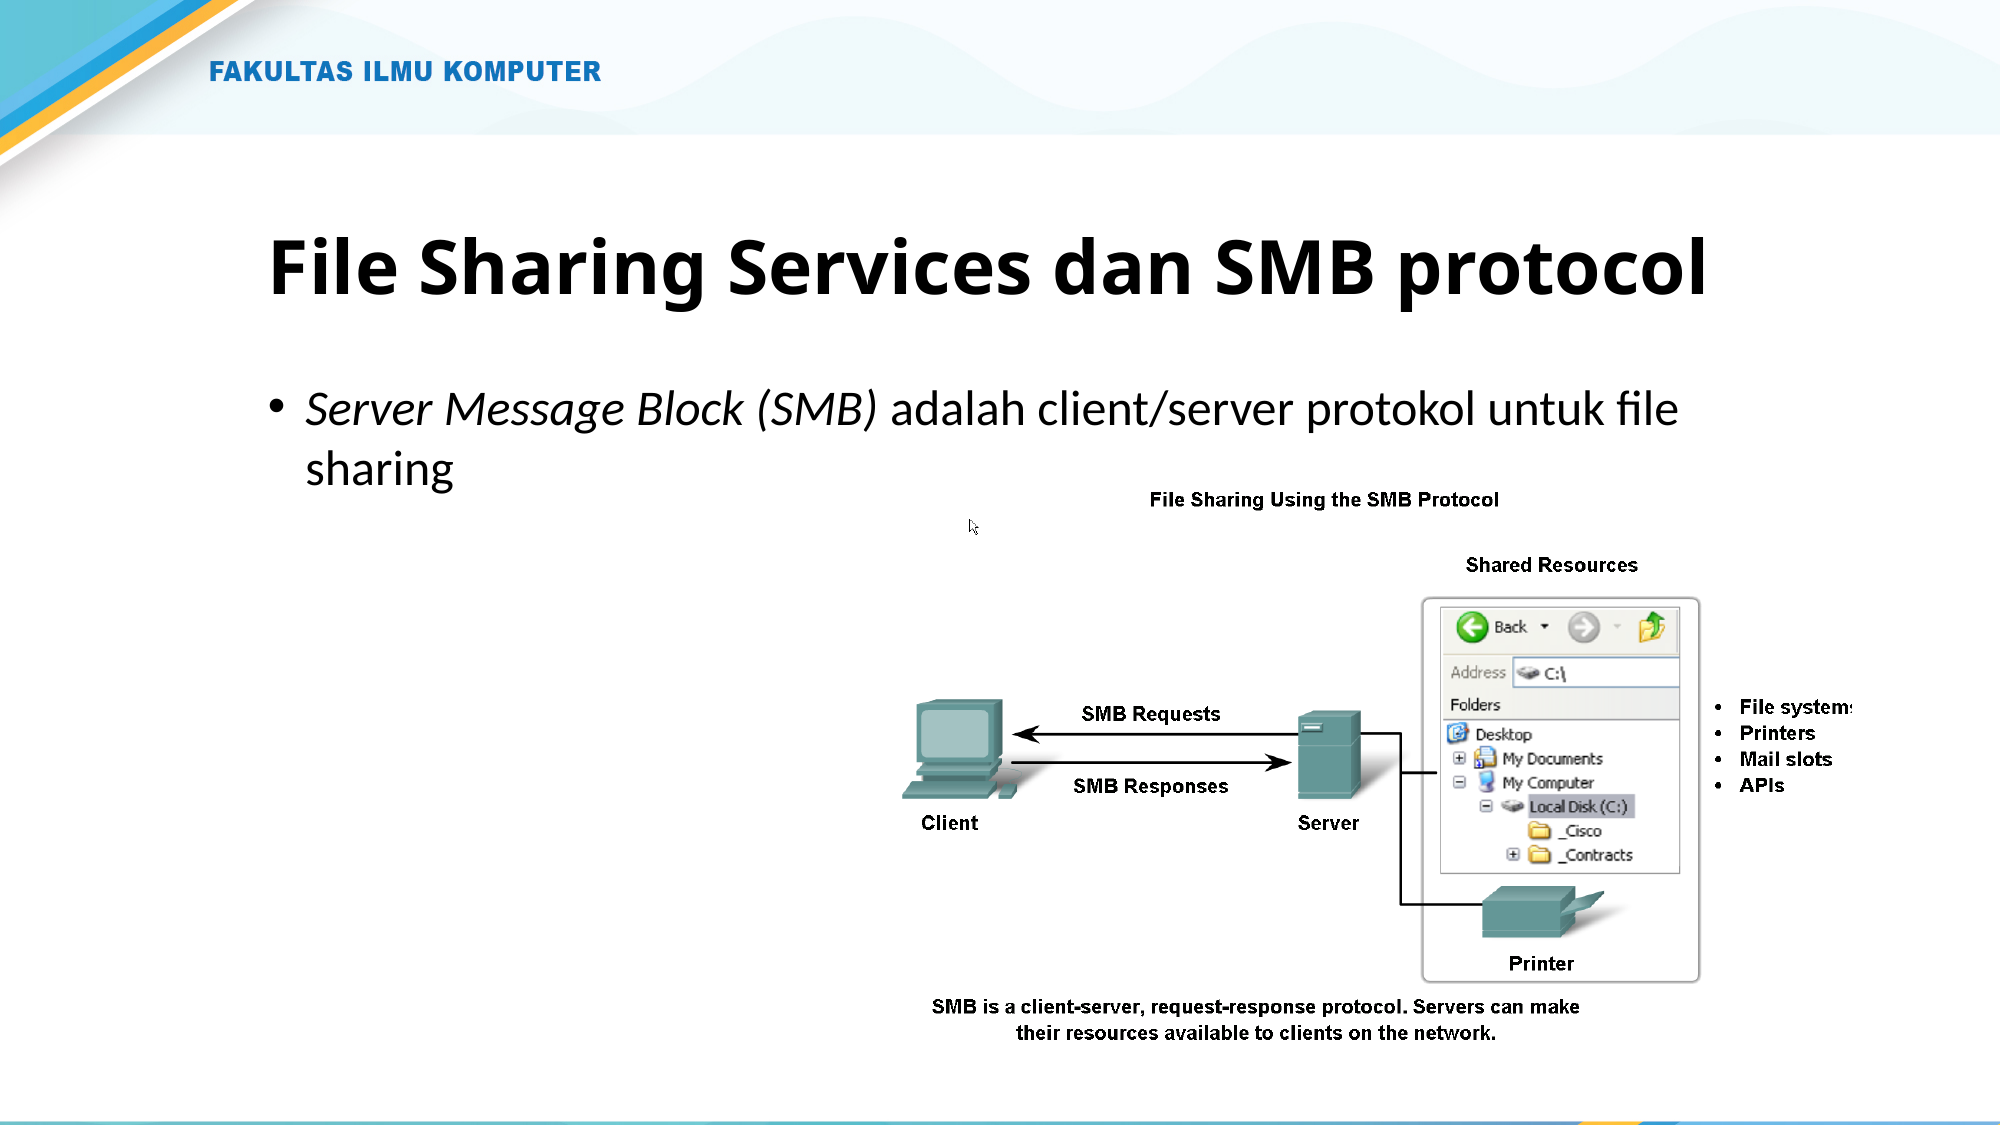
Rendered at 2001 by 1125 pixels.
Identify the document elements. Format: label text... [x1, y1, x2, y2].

title File Sharing Services dan SMB protocol [252, 204, 1852, 337]
picture [0, 0, 2000, 1125]
list Server Message Block (SMB) adalah client/server protokol untuk file sharing [252, 367, 1852, 1019]
